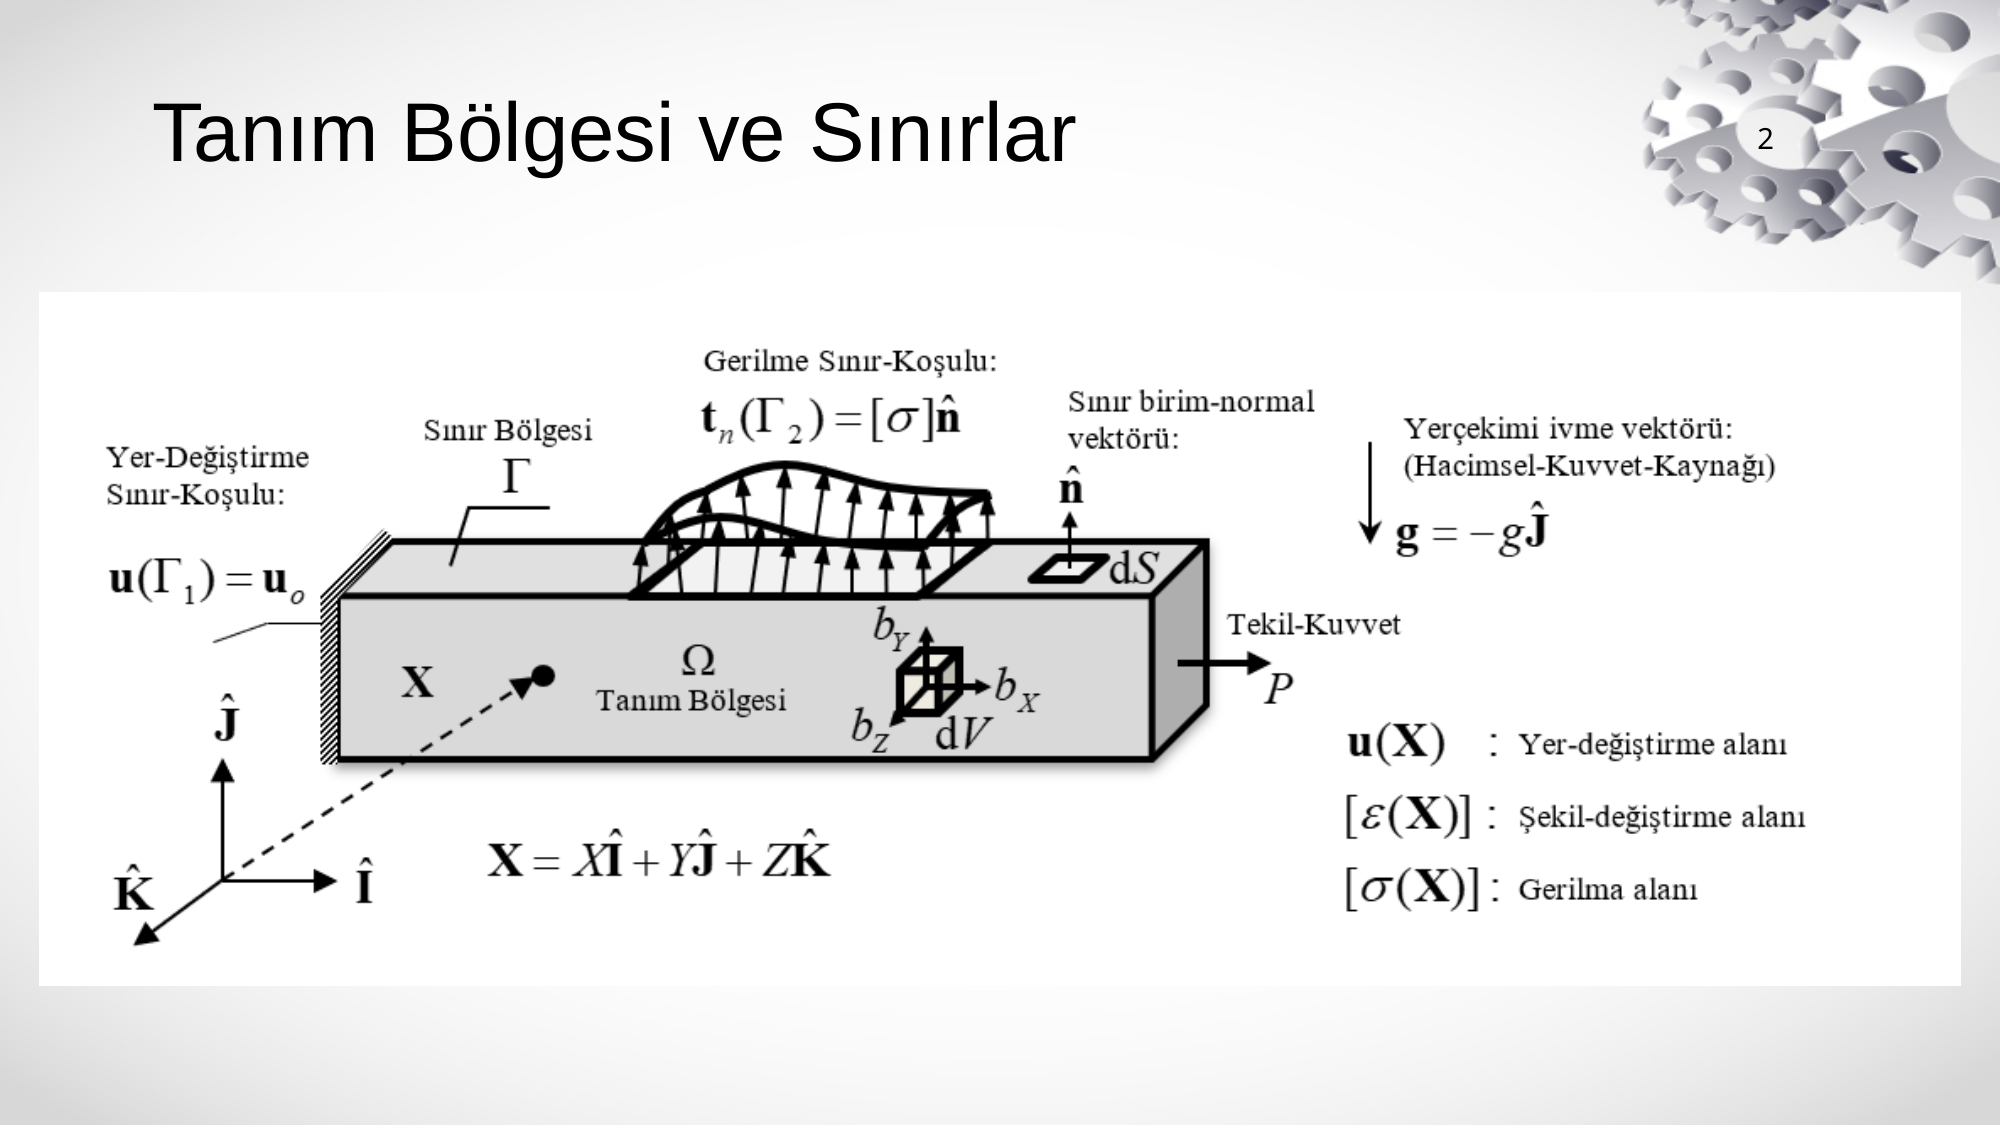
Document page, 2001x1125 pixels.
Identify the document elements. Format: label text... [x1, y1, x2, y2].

title Tanım Bölgesi ve Sınırlar [137, 59, 1622, 196]
picture [0, 0, 2000, 1125]
slide_number 2 [1704, 112, 1790, 171]
